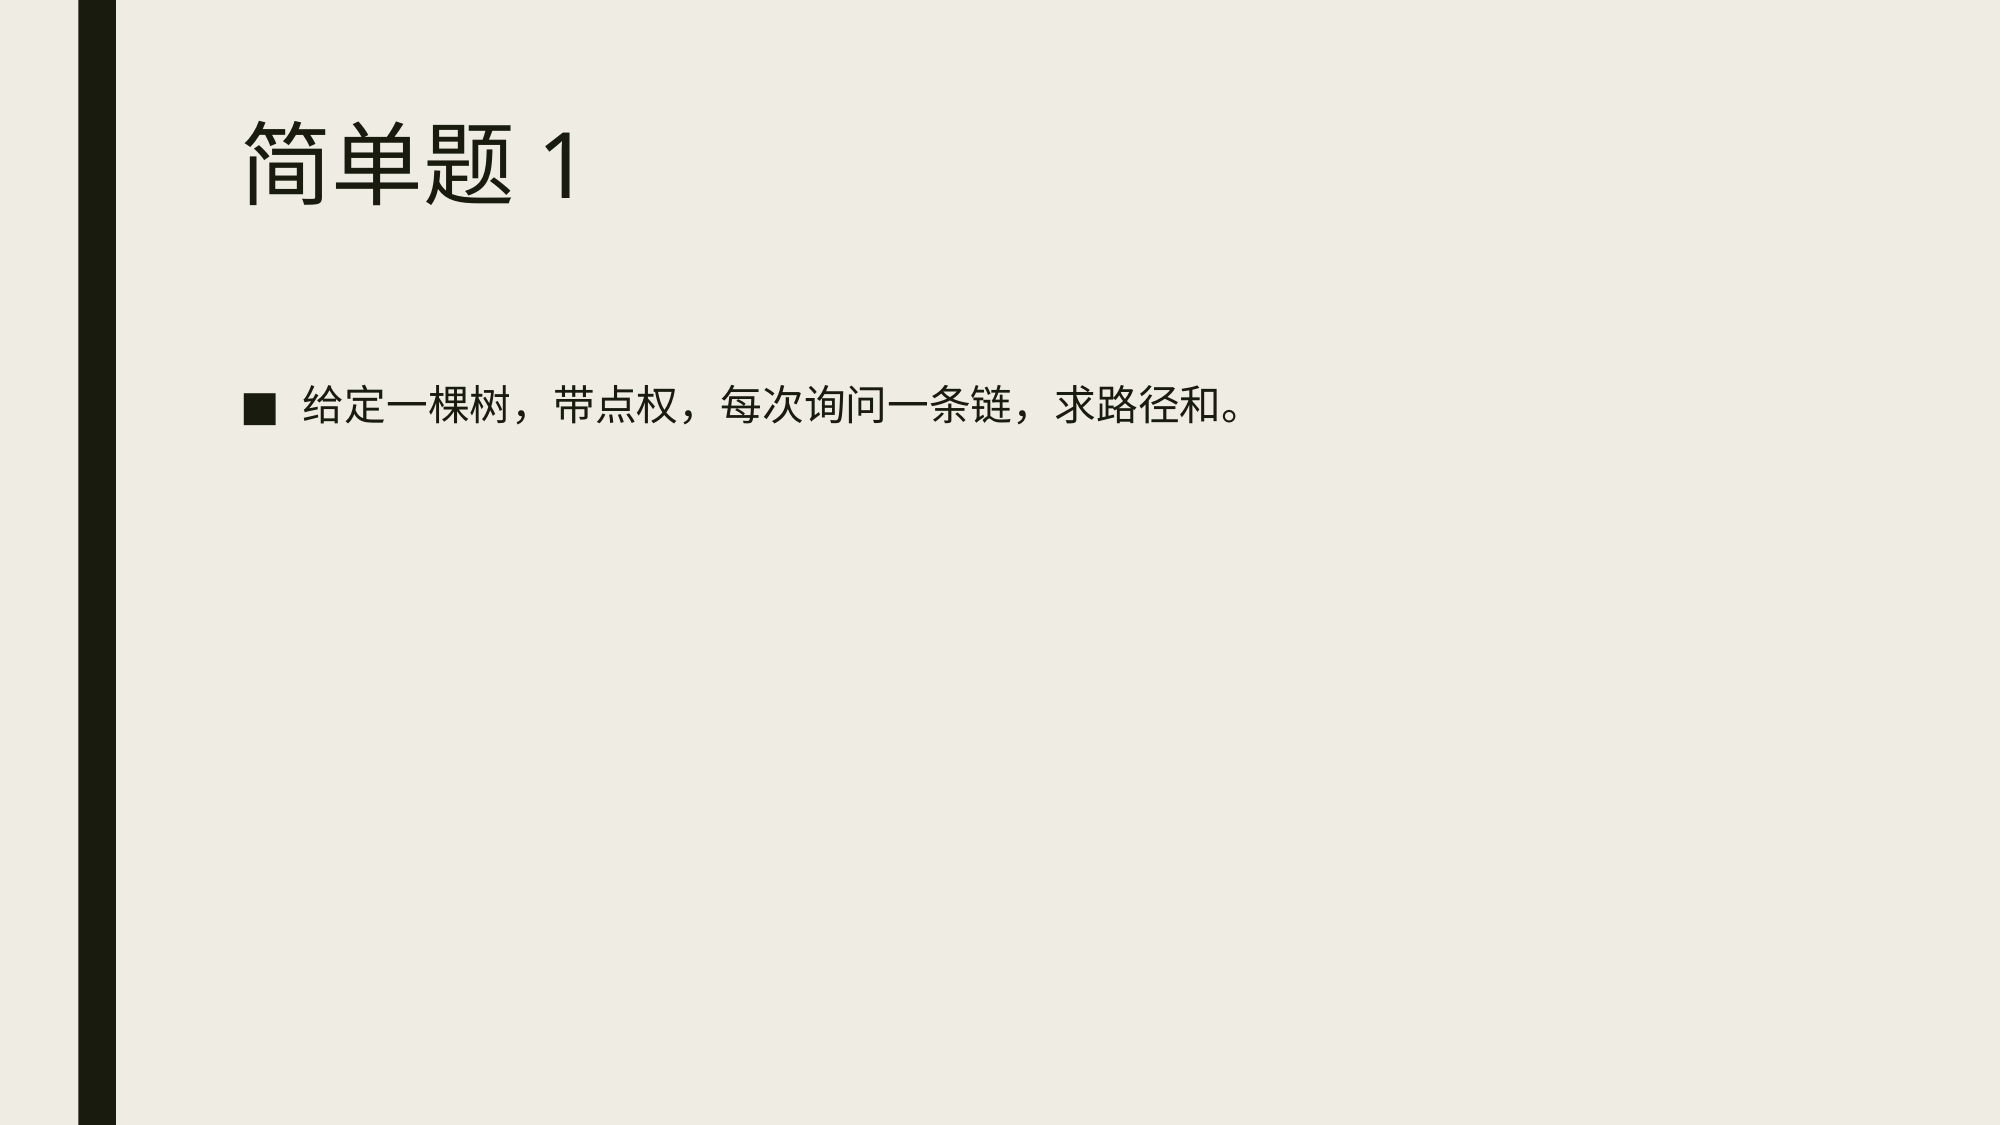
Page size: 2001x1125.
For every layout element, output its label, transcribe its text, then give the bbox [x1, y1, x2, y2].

title 简单题1 [225, 112, 1800, 357]
list 给定一棵树，带点权，每次询问一条链，求路径和。 [225, 375, 1800, 963]
